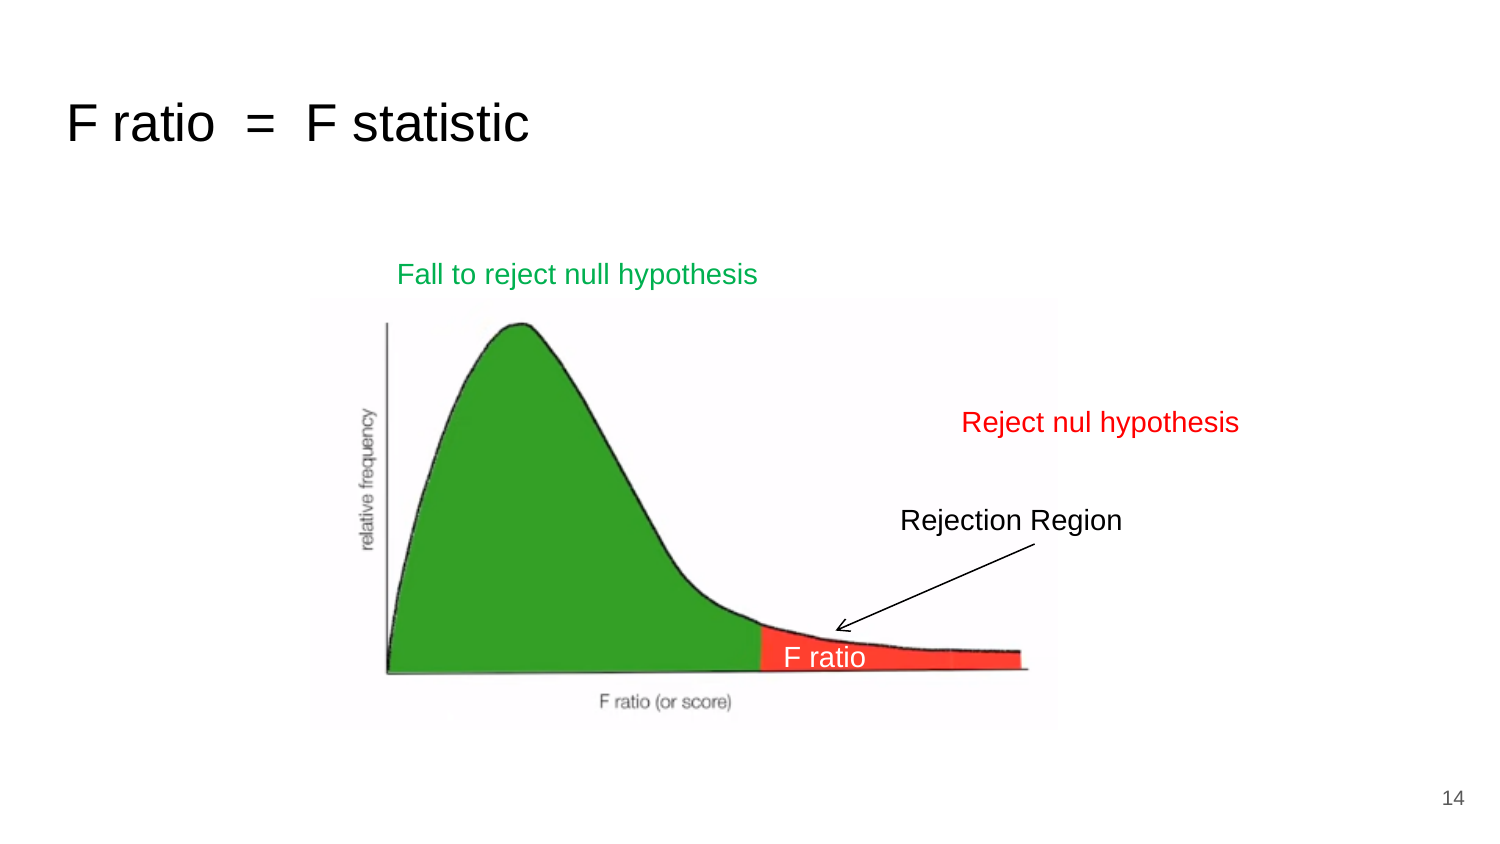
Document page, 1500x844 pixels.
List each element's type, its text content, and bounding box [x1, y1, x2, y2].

text_box Fall to reject null hypothesis [382, 247, 786, 296]
title F ratio = F statistic [51, 72, 1449, 167]
text_box Reject nul hypothesis [1063, 395, 1350, 446]
text_box Rejection Region [1063, 493, 1184, 544]
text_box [835, 543, 1035, 631]
picture [310, 297, 1058, 730]
slide_number 14 [1389, 764, 1480, 830]
